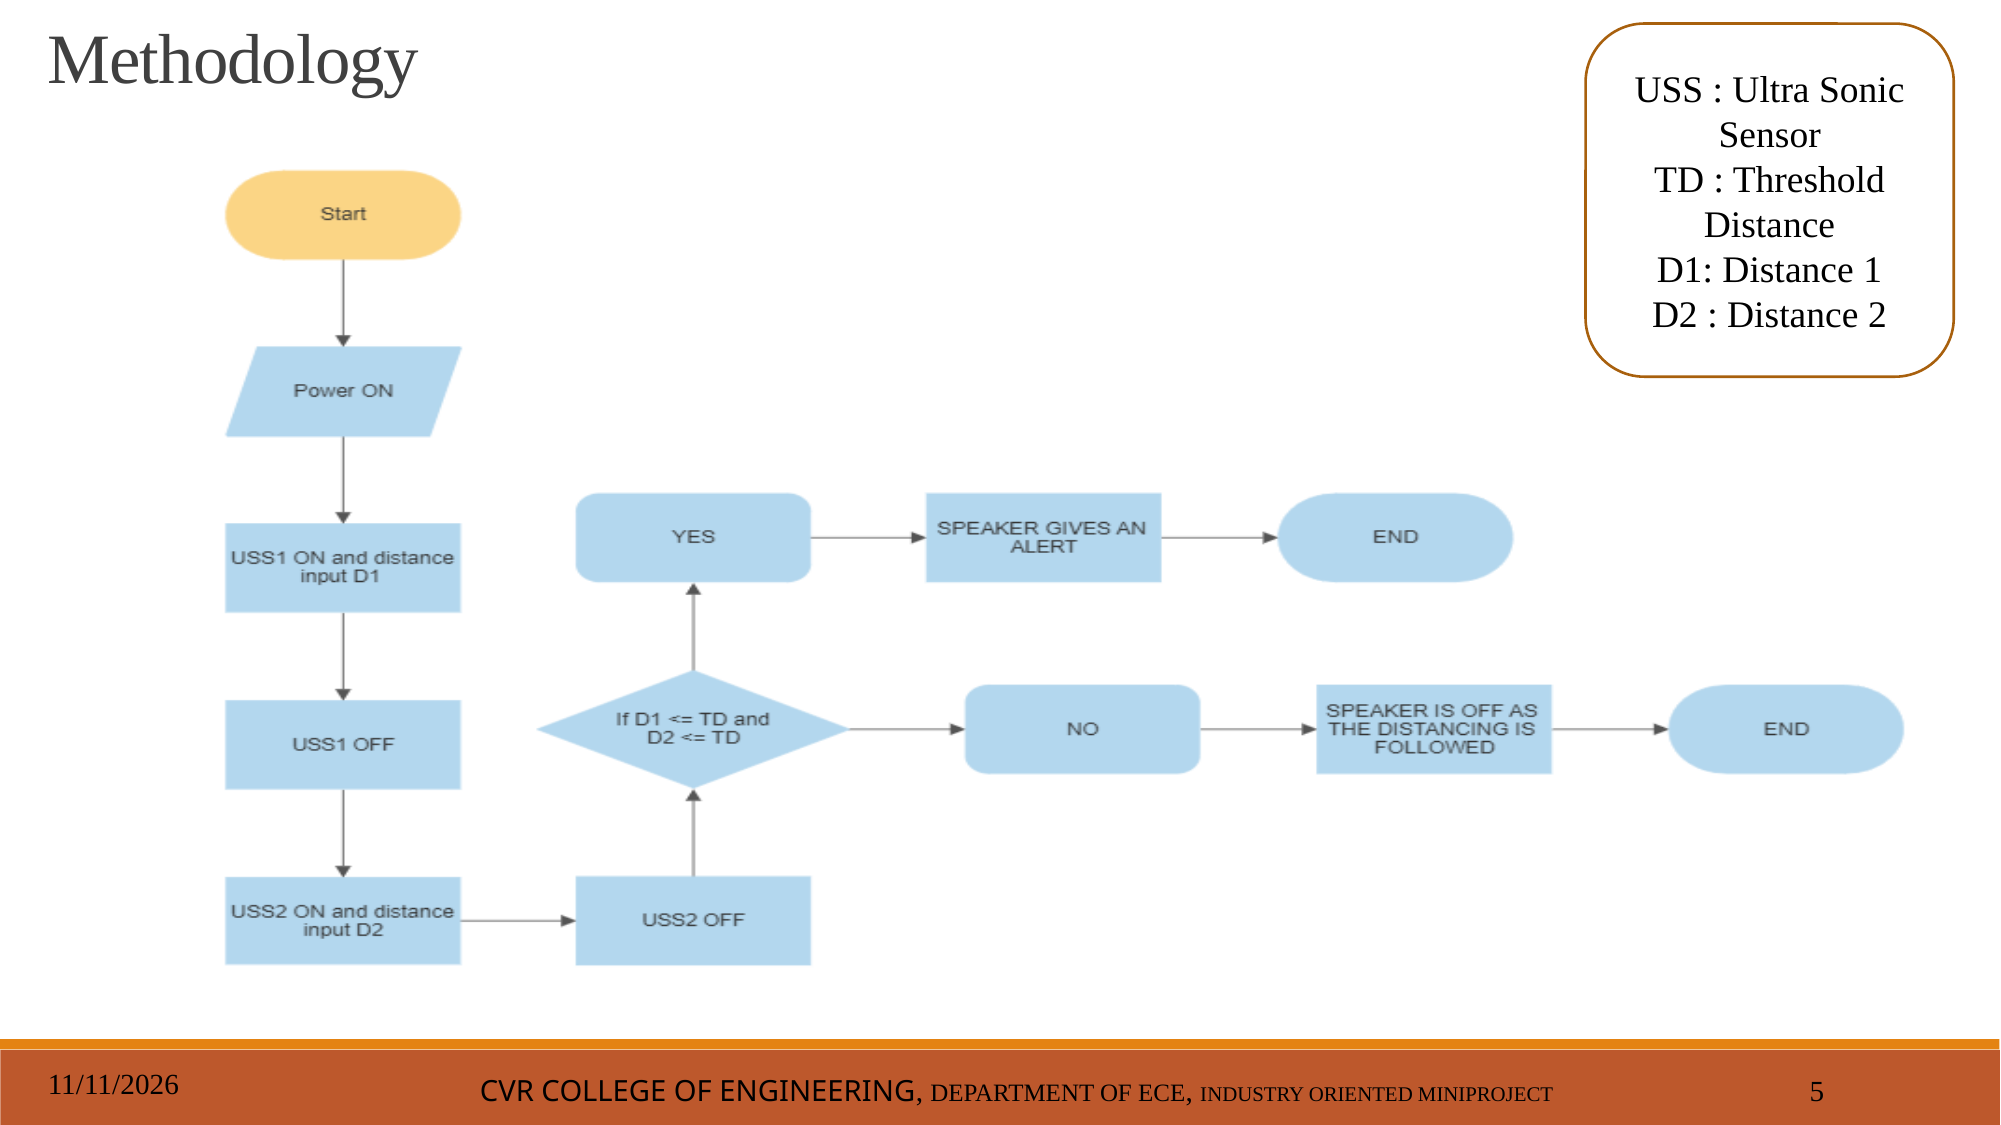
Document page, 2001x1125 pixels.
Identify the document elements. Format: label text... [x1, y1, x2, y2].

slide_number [32, 1052, 439, 1113]
footer CVR COLLEGE OF ENGINEERING, DEPARTMENT OF ECE, INDUSTRY ORIENTED MINIPROJECT [300, 1059, 1732, 1120]
text_box USS : Ultra Sonic Sensor TD : Threshold Distance D1: Distance 1 D2 : Distance 2 [1584, 22, 1956, 121]
title Methodology [32, 17, 1683, 106]
slide_number 5 [1732, 1059, 1840, 1120]
picture [45, 125, 1955, 1000]
